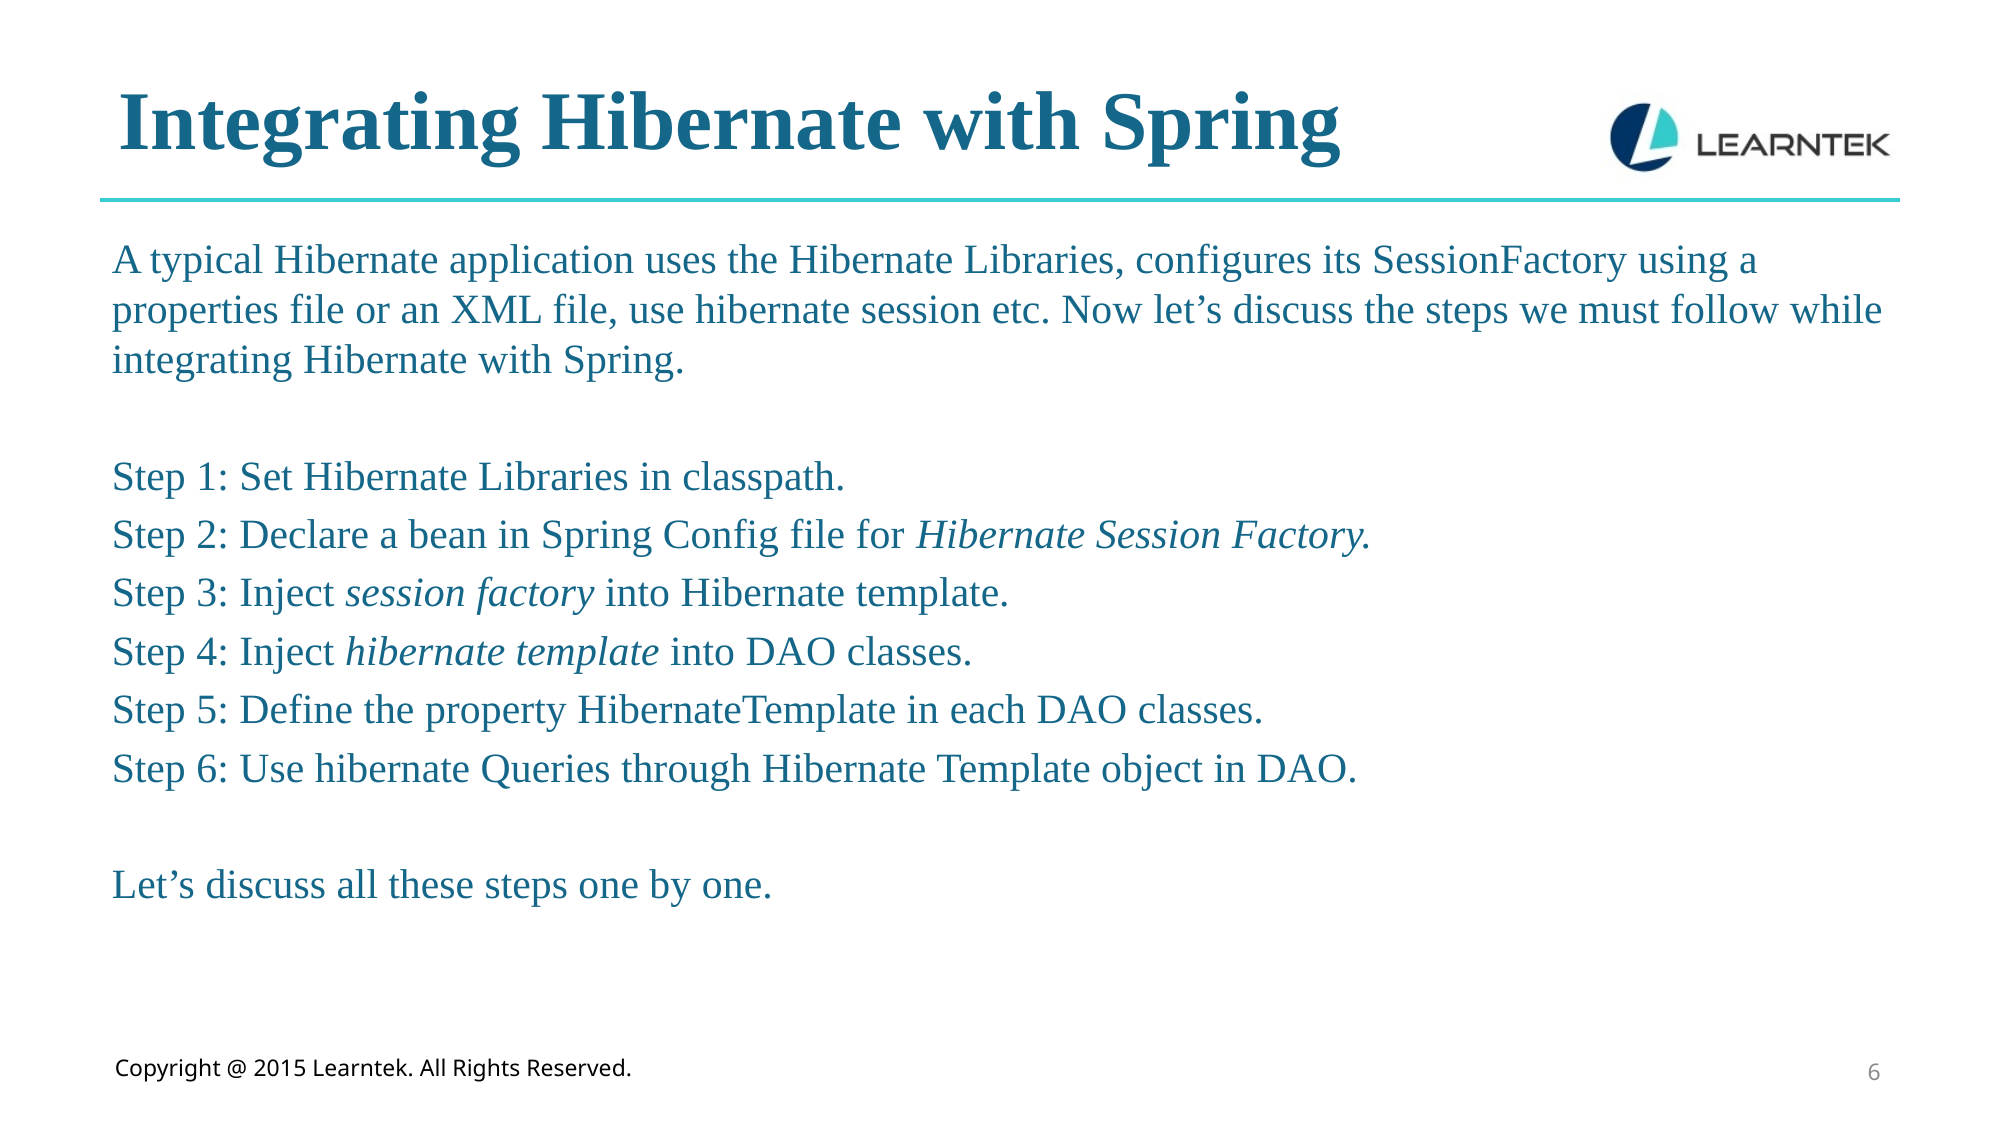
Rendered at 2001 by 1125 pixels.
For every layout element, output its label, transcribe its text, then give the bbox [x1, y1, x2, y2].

text_box Integrating Hibernate with Spring [103, 70, 1358, 176]
text_box [287, 1000, 1713, 1100]
slide_number 6 [1708, 1050, 1896, 1096]
footer Copyright @ 2015 Learntek. All Rights Reserved. [99, 1044, 1138, 1090]
picture [1600, 92, 1901, 183]
text_box [287, 162, 1713, 224]
text_box A typical Hibernate application uses the Hibernate Libraries, configures its SessionFactory using a properties file or an XML file, use hibernate session etc. Now let’s discuss the steps we must follow while integrating Hibernate with Spring. Step 1: Set Hibernate Libraries in classpath. Step 2: Declare a bean in Spring Config file for Hibernate Session Factory. Step 3: Inject session factory into Hibernate template. Step 4: Inject hibernate template into DAO classes. Step 5: Define the property HibernateTemplate in each DAO classes. Step 6: Use hibernate Queries through Hibernate Template object in DAO. Let’s discuss all these steps one by one. [96, 224, 1903, 1000]
